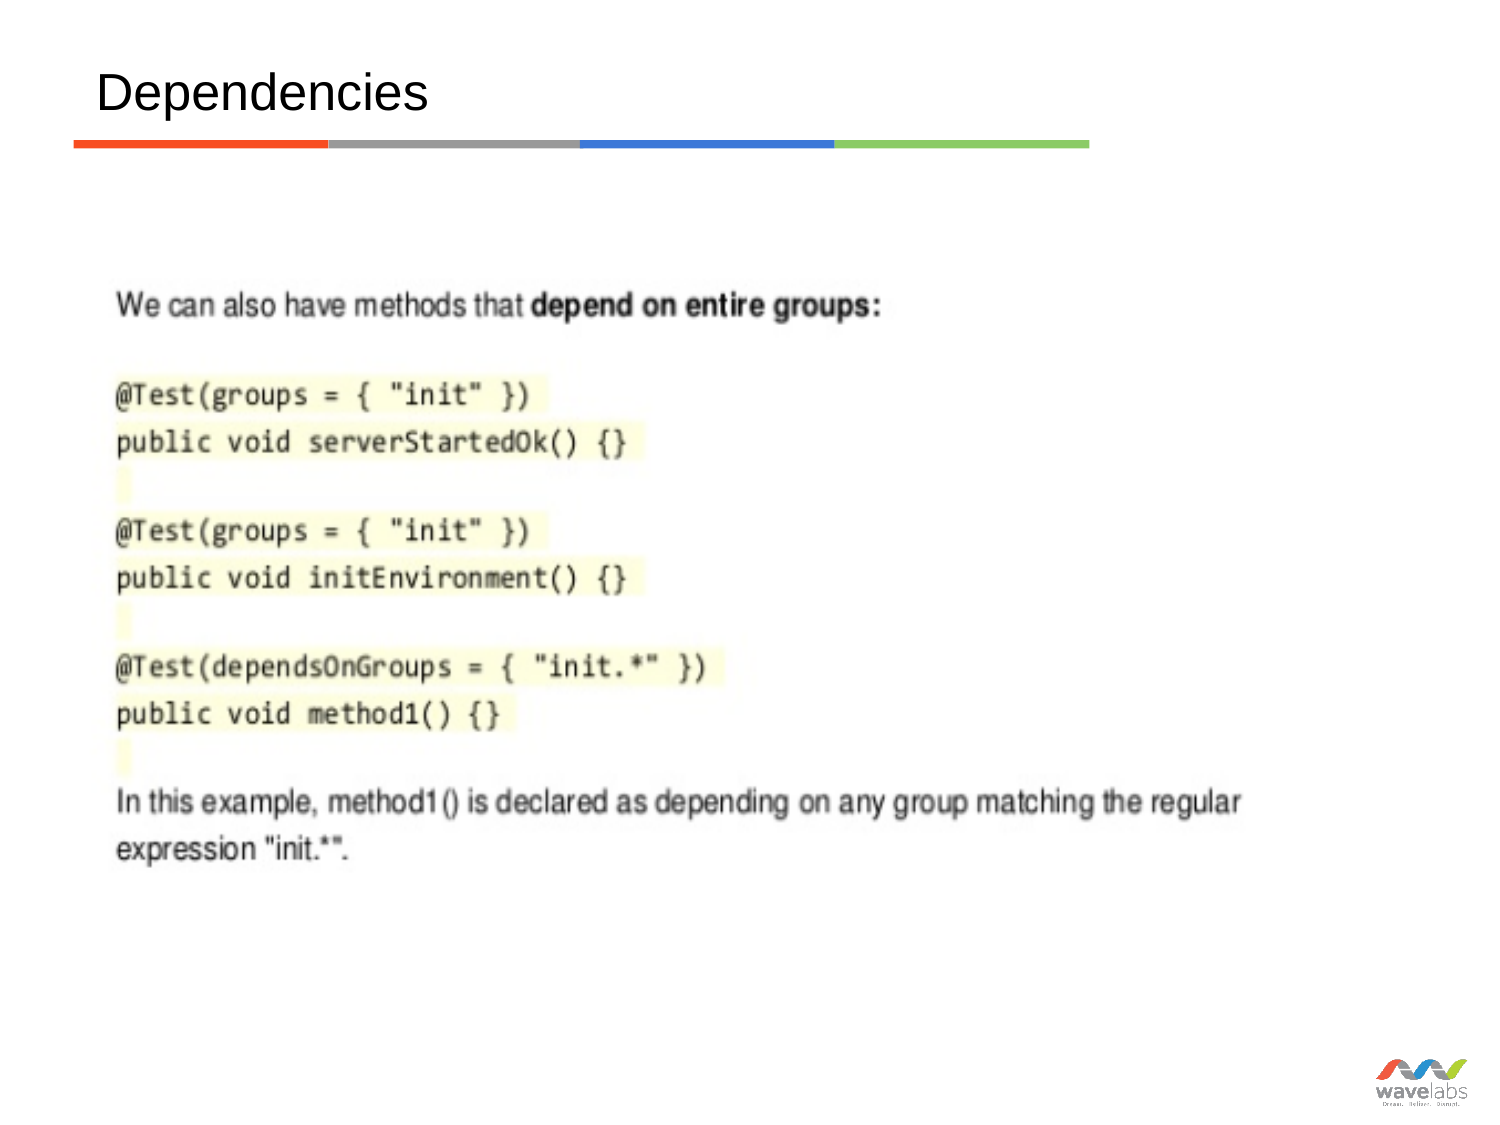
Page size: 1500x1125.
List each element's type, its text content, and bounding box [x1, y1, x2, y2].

text_box Dependencies [88, 56, 453, 131]
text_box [73, 139, 1090, 149]
picture [1369, 1054, 1474, 1112]
text_box [36, 244, 1306, 602]
picture [88, 262, 1289, 894]
